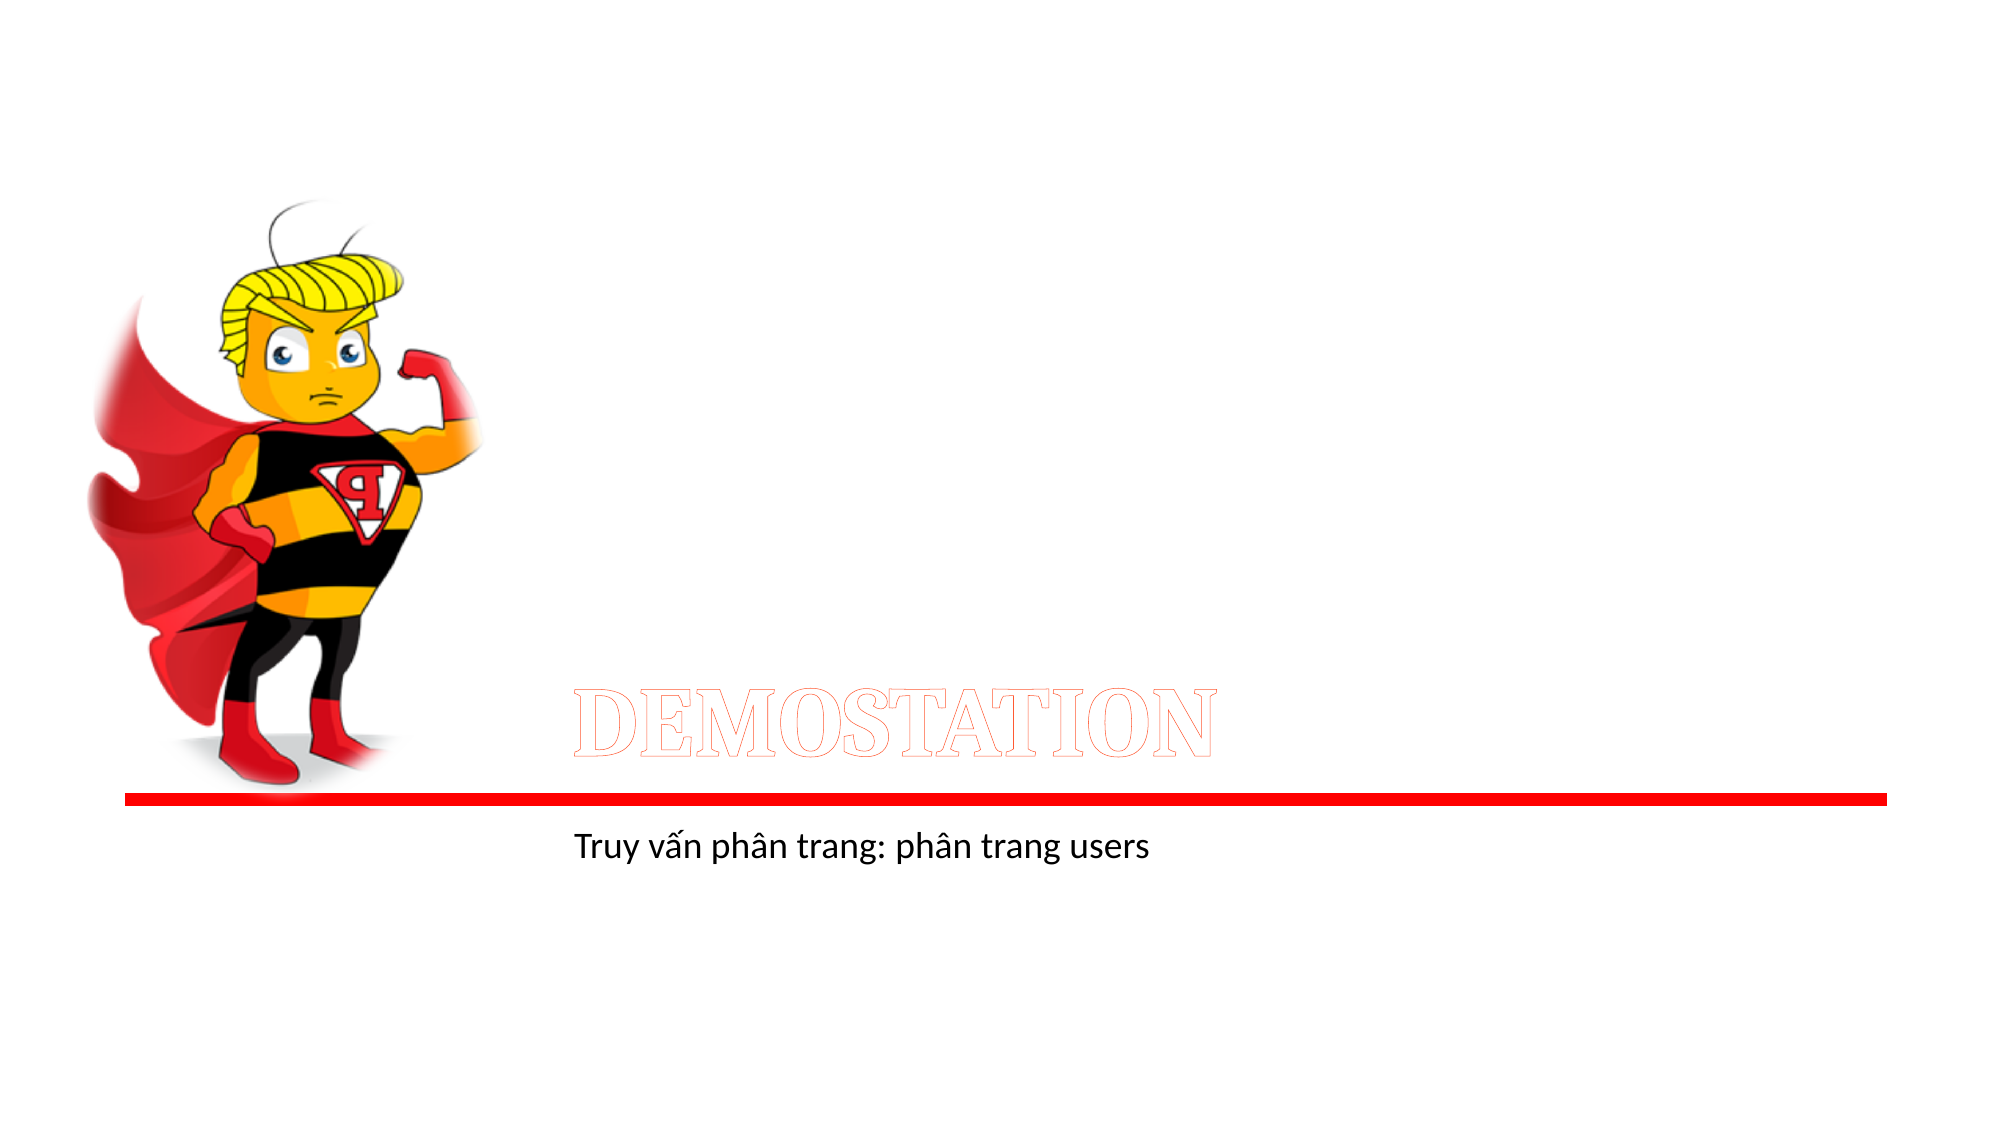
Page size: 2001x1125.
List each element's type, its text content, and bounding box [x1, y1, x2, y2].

picture [74, 187, 493, 809]
text_box Truy vấn phân trang: phân trang users [559, 813, 1166, 874]
text_box Demostation [556, 648, 1888, 784]
